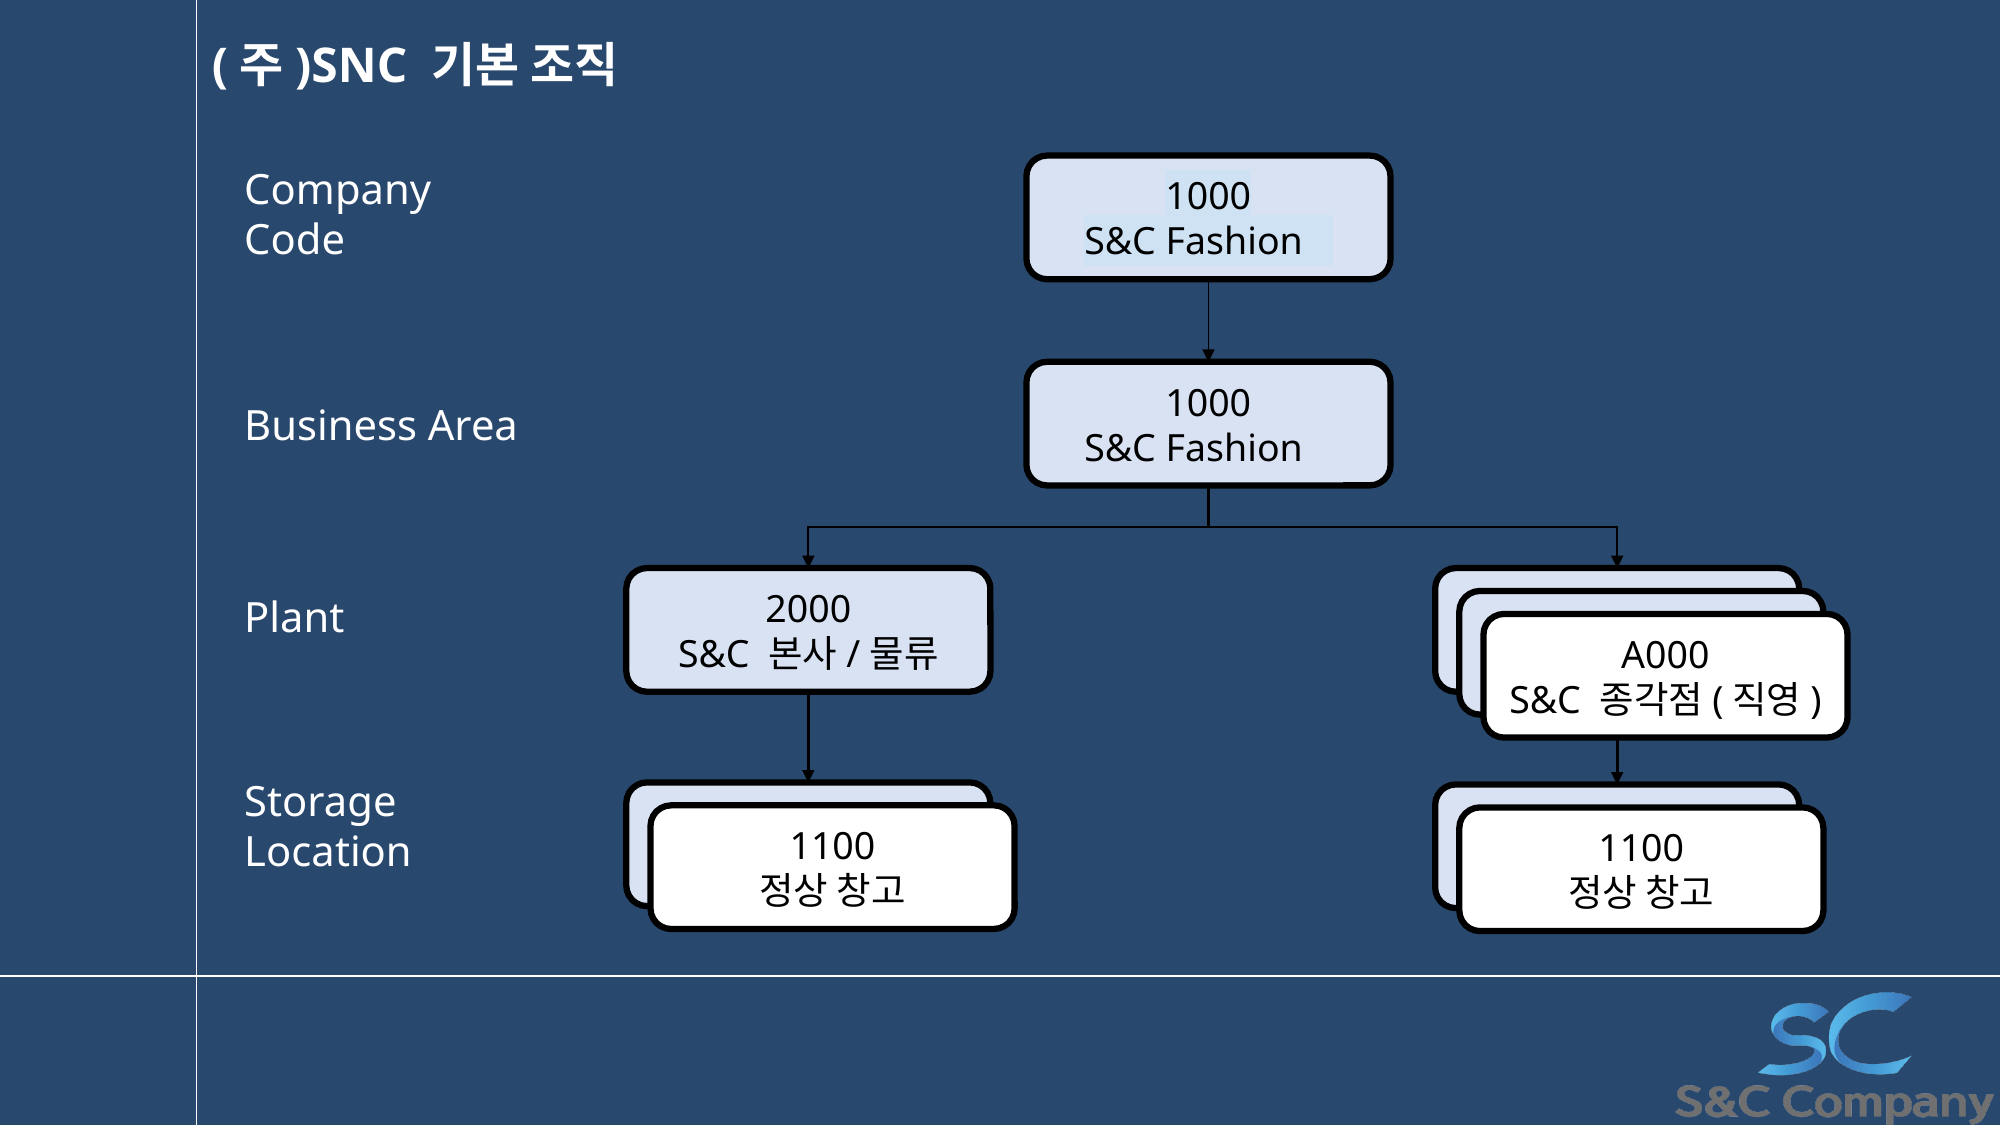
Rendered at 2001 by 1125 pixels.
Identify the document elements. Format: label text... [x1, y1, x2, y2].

text_box Business Area [229, 390, 551, 456]
text_box 1100 정상 창고 [1459, 807, 1824, 932]
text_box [966, 326, 1050, 728]
text_box Plant [229, 582, 551, 648]
text_box 1100 정상 창고 [650, 805, 1015, 929]
text_box A001 S&C 직영 [1459, 568, 1800, 606]
text_box 2000 S&C 본사/물류 [626, 568, 961, 692]
text_box 1000 S&C Fashion [1055, 361, 1366, 486]
text_box 1100 정상 창고 [626, 782, 991, 907]
text_box 1100 정상 창고 [1435, 784, 1800, 909]
text_box Company Code [229, 155, 551, 271]
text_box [1371, 322, 1455, 732]
text_box A000 S&C 직영 [1459, 590, 1824, 715]
text_box 1000 S&C Fashion [1026, 155, 1391, 280]
picture [1675, 992, 1994, 1125]
text_box A000 S&C 종각점(직영) [1483, 613, 1848, 738]
title (주)SNC 기본 조직 [201, 18, 742, 116]
text_box Storage Location [229, 767, 551, 883]
